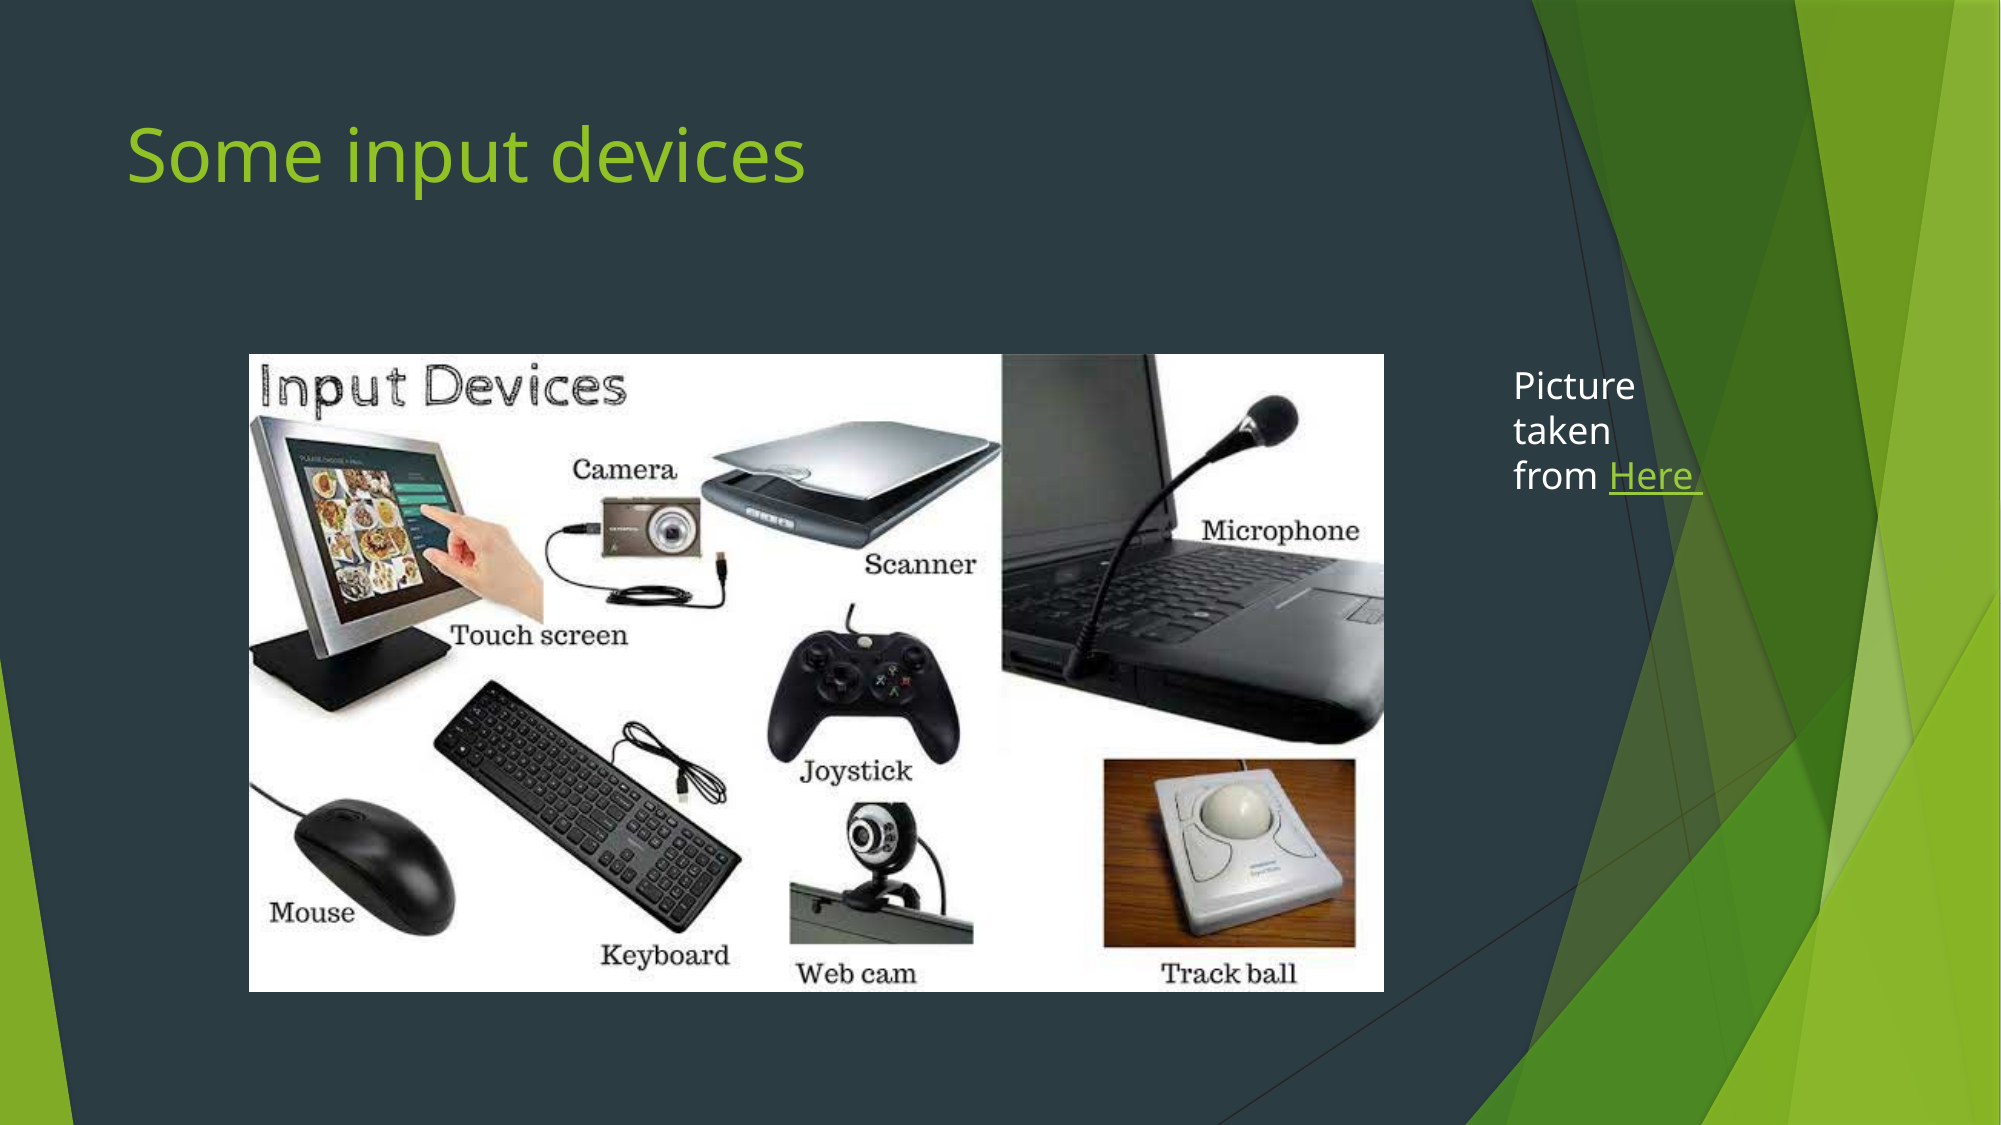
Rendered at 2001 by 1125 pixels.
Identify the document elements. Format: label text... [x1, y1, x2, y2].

text_box Picture taken from Here [1498, 354, 1719, 511]
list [248, 353, 1384, 992]
title Some input devices [111, 99, 1522, 317]
